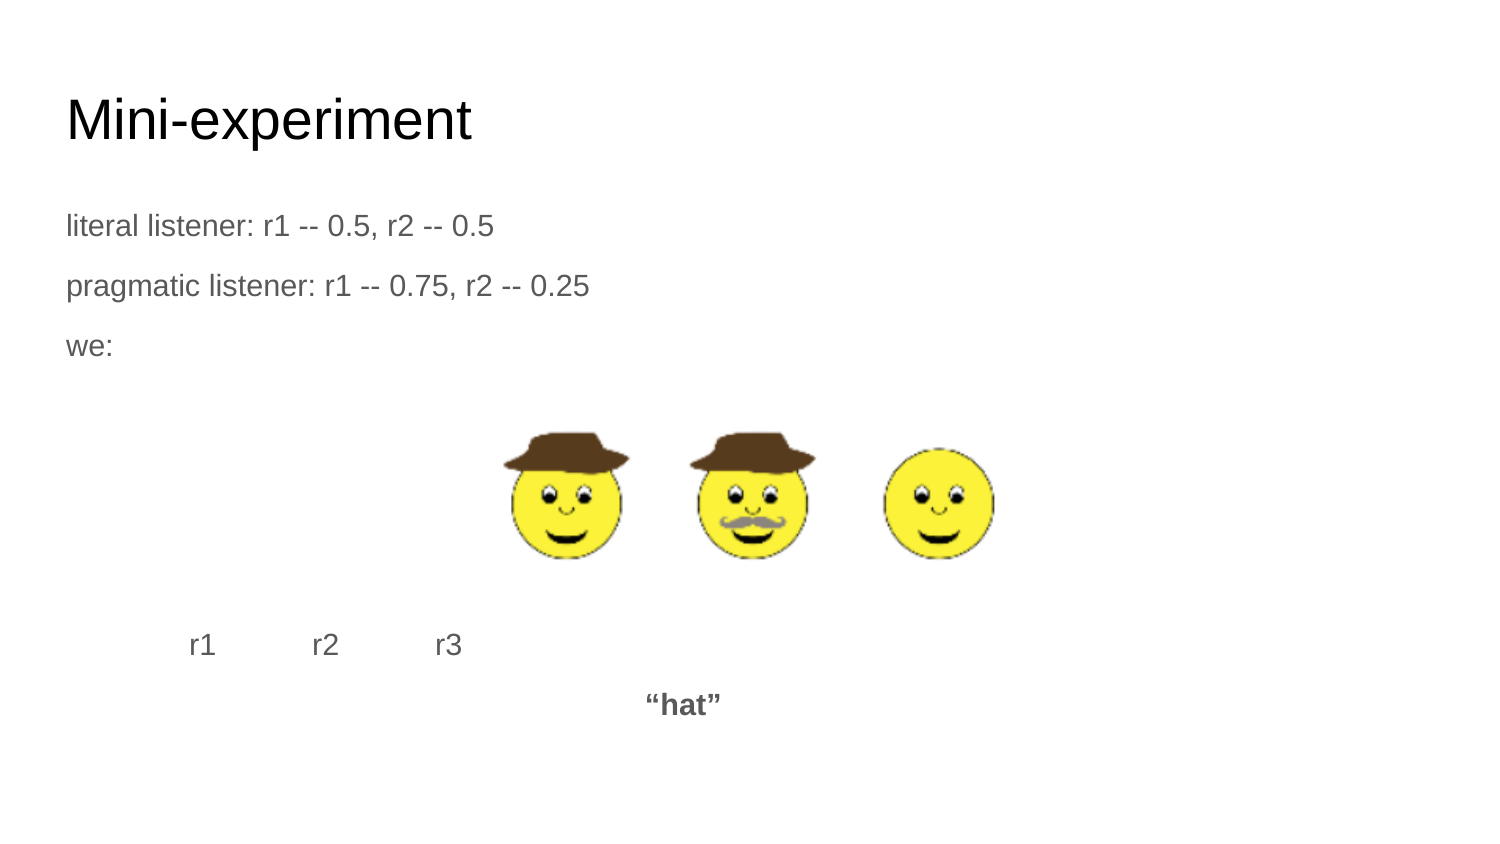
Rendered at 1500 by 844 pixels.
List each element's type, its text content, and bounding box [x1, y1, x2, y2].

list literal listener: r1 -- 0.5, r2 -- 0.5 pragmatic listener: r1 -- 0.75, r2 -- 0.25 we: r1 r2 r3 “hat” [51, 189, 1449, 750]
picture [485, 421, 1015, 580]
title Mini-experiment [51, 72, 1449, 167]
